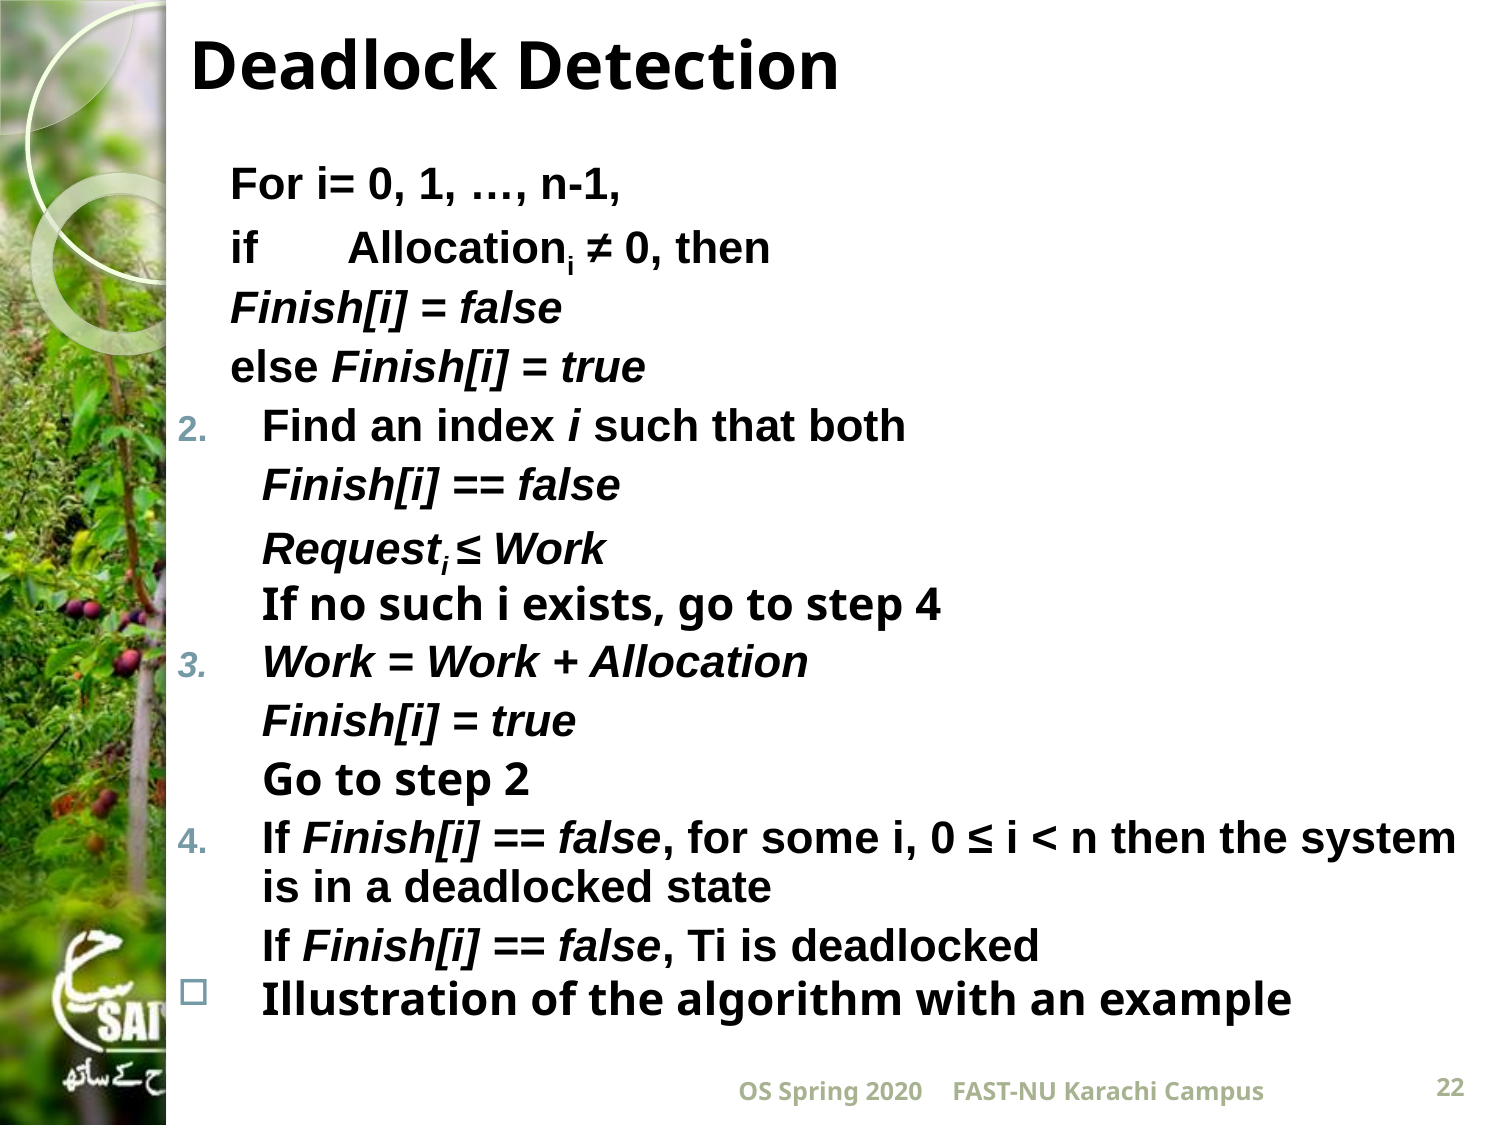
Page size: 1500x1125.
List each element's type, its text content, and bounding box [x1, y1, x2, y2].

slide_number OS Spring 2020 [587, 1034, 937, 1113]
picture [62, 195, 160, 280]
picture [0, 134, 166, 1125]
slide_number 22 [1413, 1034, 1488, 1113]
title Deadlock Detection [174, 0, 1500, 125]
list For i= 0, 1, …, n-1, if Allocationi ≠ 0, then Finish[i] = false else Finish[i] = true Find an index i such that both Finish[i] == false Requesti ≤ Work If no such i exists, go to step 4 Work = Work + Allocation Finish[i] = true Go to step 2 If Finish[i] == false, for some i, 0 ≤ i < n then the system is in a deadlocked state If Finish[i] == false, Ti is deadlocked Illustration of the algorithm with an example [162, 152, 1500, 1035]
footer FAST-NU Karachi Campus [937, 1034, 1413, 1113]
picture [32, 13, 160, 207]
picture [53, 241, 160, 332]
picture [136, 0, 166, 4]
